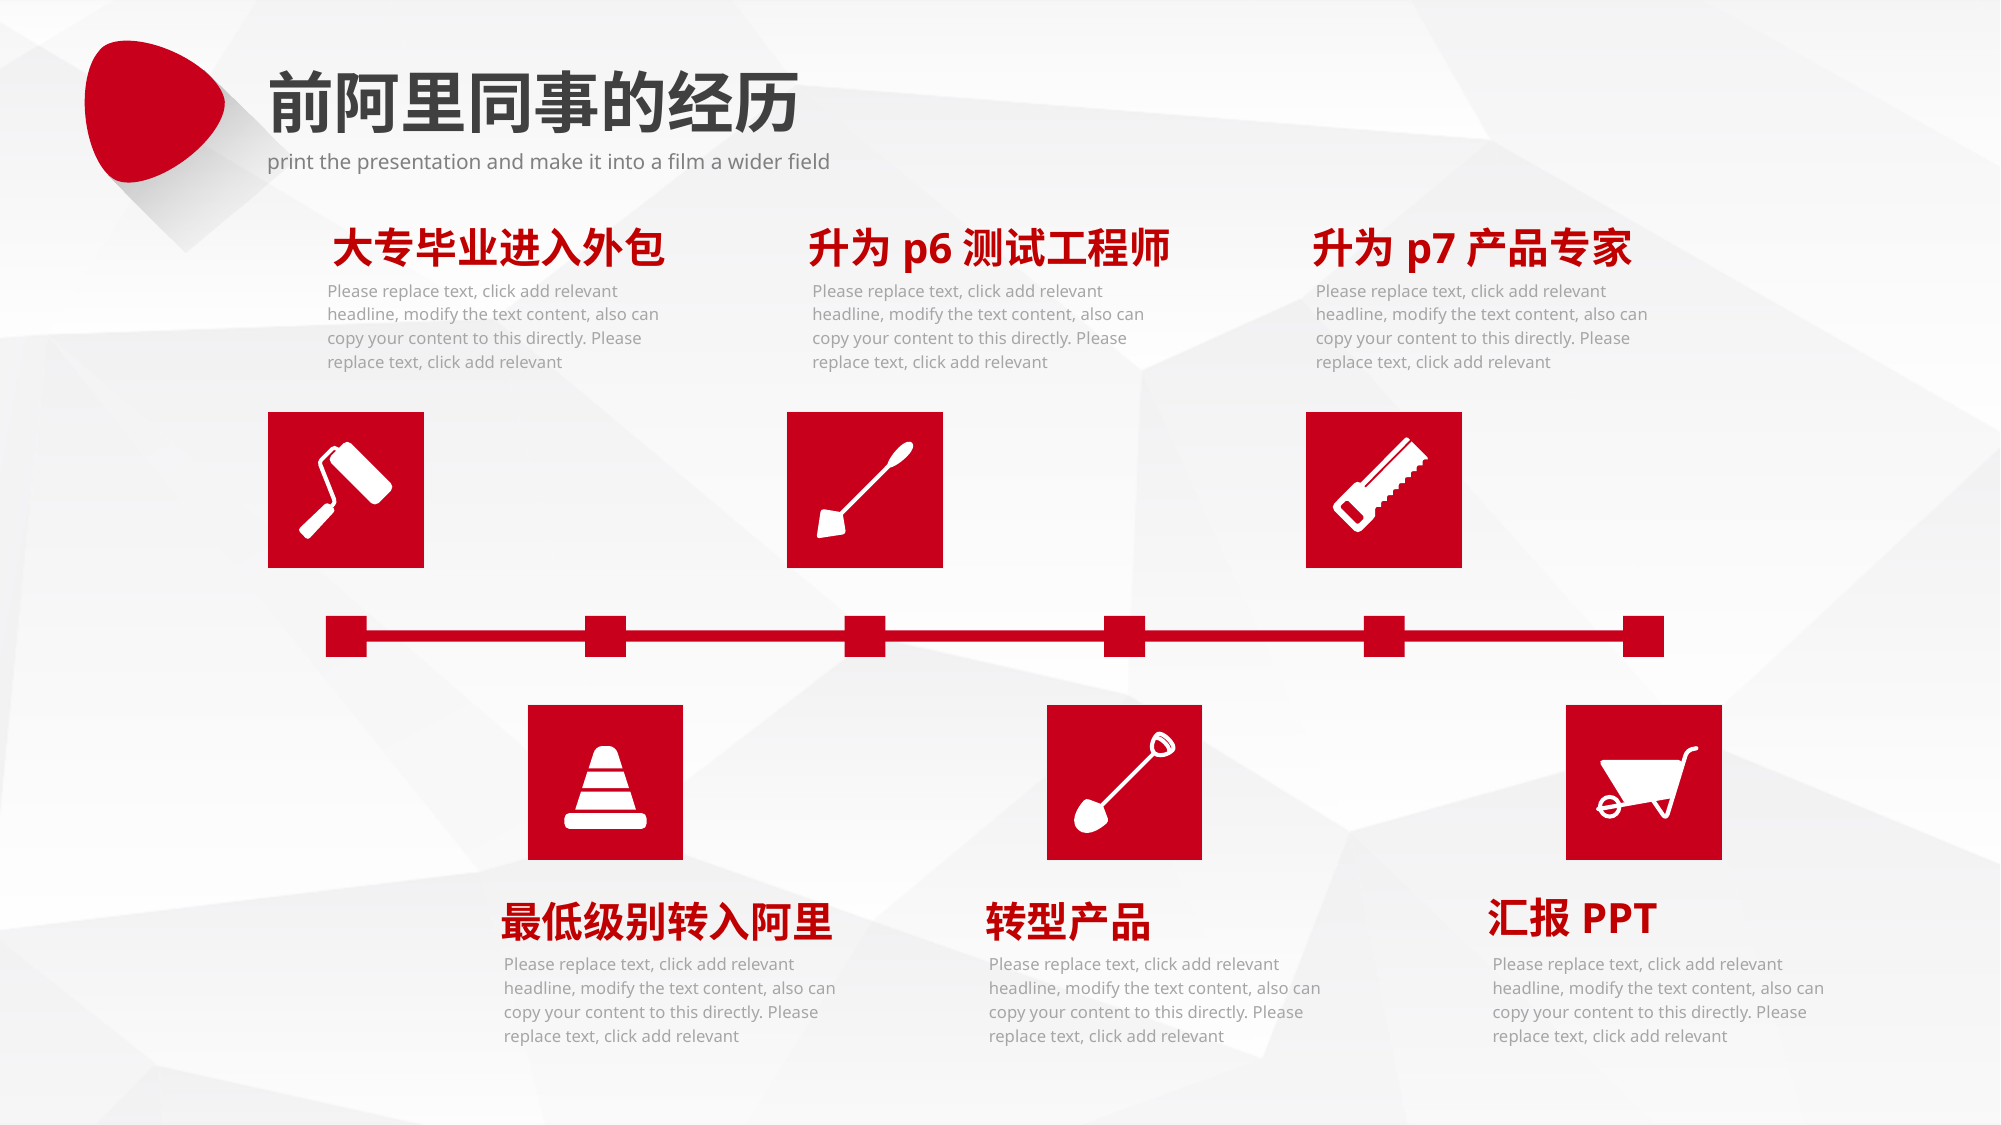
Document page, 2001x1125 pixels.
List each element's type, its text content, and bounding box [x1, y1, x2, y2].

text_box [252, 53, 906, 182]
text_box [1600, 759, 1681, 802]
text_box 升为p6测试工程师 [793, 214, 1297, 280]
text_box [367, 630, 585, 642]
text_box [1146, 630, 1363, 642]
text_box [1598, 794, 1621, 806]
text_box [267, 411, 425, 569]
text_box [1596, 794, 1674, 812]
text_box [582, 771, 630, 789]
text_box 转型产品 [970, 888, 1492, 954]
text_box 汇报PPT [1472, 884, 2000, 950]
text_box [527, 704, 684, 861]
text_box [1074, 799, 1108, 834]
text_box [1101, 753, 1154, 806]
text_box [106, 80, 271, 254]
text_box Please replace text, click add relevant headline, modify the text content, also can copy your content to this directly. Please replace text, click add relevant [812, 280, 1158, 373]
text_box [1565, 704, 1723, 861]
text_box Please replace text, click add relevant headline, modify the text content, also can copy your content to this directly. Please replace text, click add relevant [988, 954, 1335, 1046]
text_box [1623, 615, 1664, 657]
text_box Please replace text, click add relevant headline, modify the text content, also can copy your content to this directly. Please replace text, click add relevant [1315, 280, 1662, 373]
text_box [1332, 437, 1428, 533]
text_box [887, 441, 914, 468]
text_box [585, 615, 626, 657]
text_box [626, 630, 844, 642]
text_box [325, 615, 367, 657]
text_box [1046, 704, 1203, 861]
text_box [564, 813, 647, 829]
text_box 最低级别转入阿里 [485, 888, 970, 954]
text_box [886, 630, 1104, 642]
text_box [1405, 630, 1623, 642]
text_box Please replace text, click add relevant headline, modify the text content, also can copy your content to this directly. Please replace text, click add relevant [1492, 950, 1838, 1046]
text_box 升为p7产品专家 [1297, 214, 1838, 280]
text_box [816, 509, 846, 539]
text_box [1153, 735, 1172, 755]
text_box [844, 615, 886, 657]
text_box [1149, 731, 1176, 758]
text_box [840, 464, 890, 515]
text_box [1305, 411, 1463, 569]
text_box [299, 503, 335, 539]
text_box [329, 441, 393, 505]
picture [0, 0, 2001, 1125]
text_box Please replace text, click add relevant headline, modify the text content, also can copy your content to this directly. Please replace text, click add relevant [327, 280, 673, 373]
text_box [588, 746, 623, 769]
text_box Please replace text, click add relevant headline, modify the text content, also can copy your content to this directly. Please replace text, click add relevant [503, 954, 850, 1046]
text_box [83, 39, 226, 184]
text_box 大专毕业进入外包 [317, 214, 793, 280]
text_box [1599, 808, 1622, 819]
text_box [1104, 615, 1146, 657]
text_box [1651, 746, 1699, 819]
text_box [1363, 615, 1405, 657]
text_box [575, 791, 636, 810]
text_box [786, 411, 944, 569]
text_box [318, 445, 338, 507]
